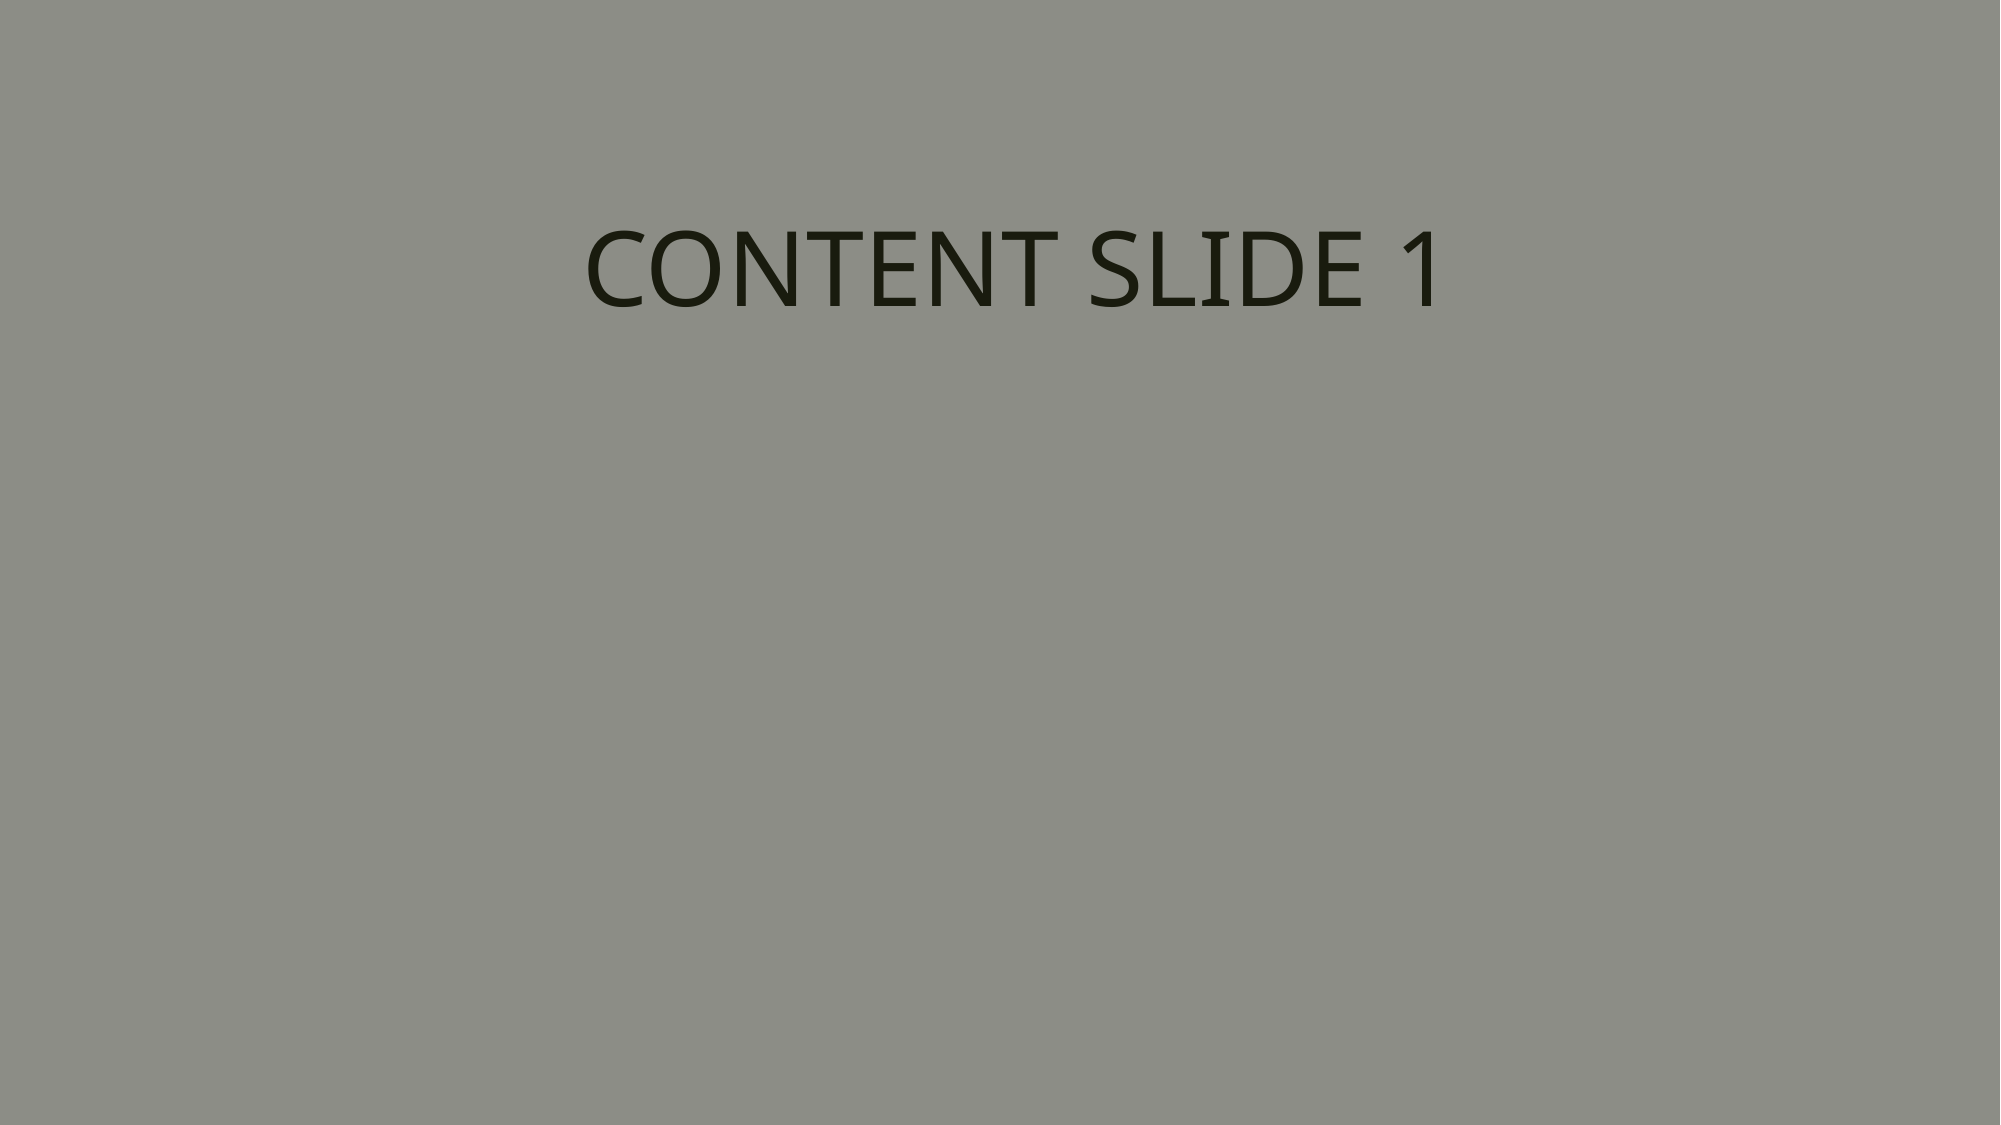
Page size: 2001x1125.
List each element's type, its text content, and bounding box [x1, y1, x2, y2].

text_box CONTENT SLIDE 1 [218, 210, 1819, 337]
